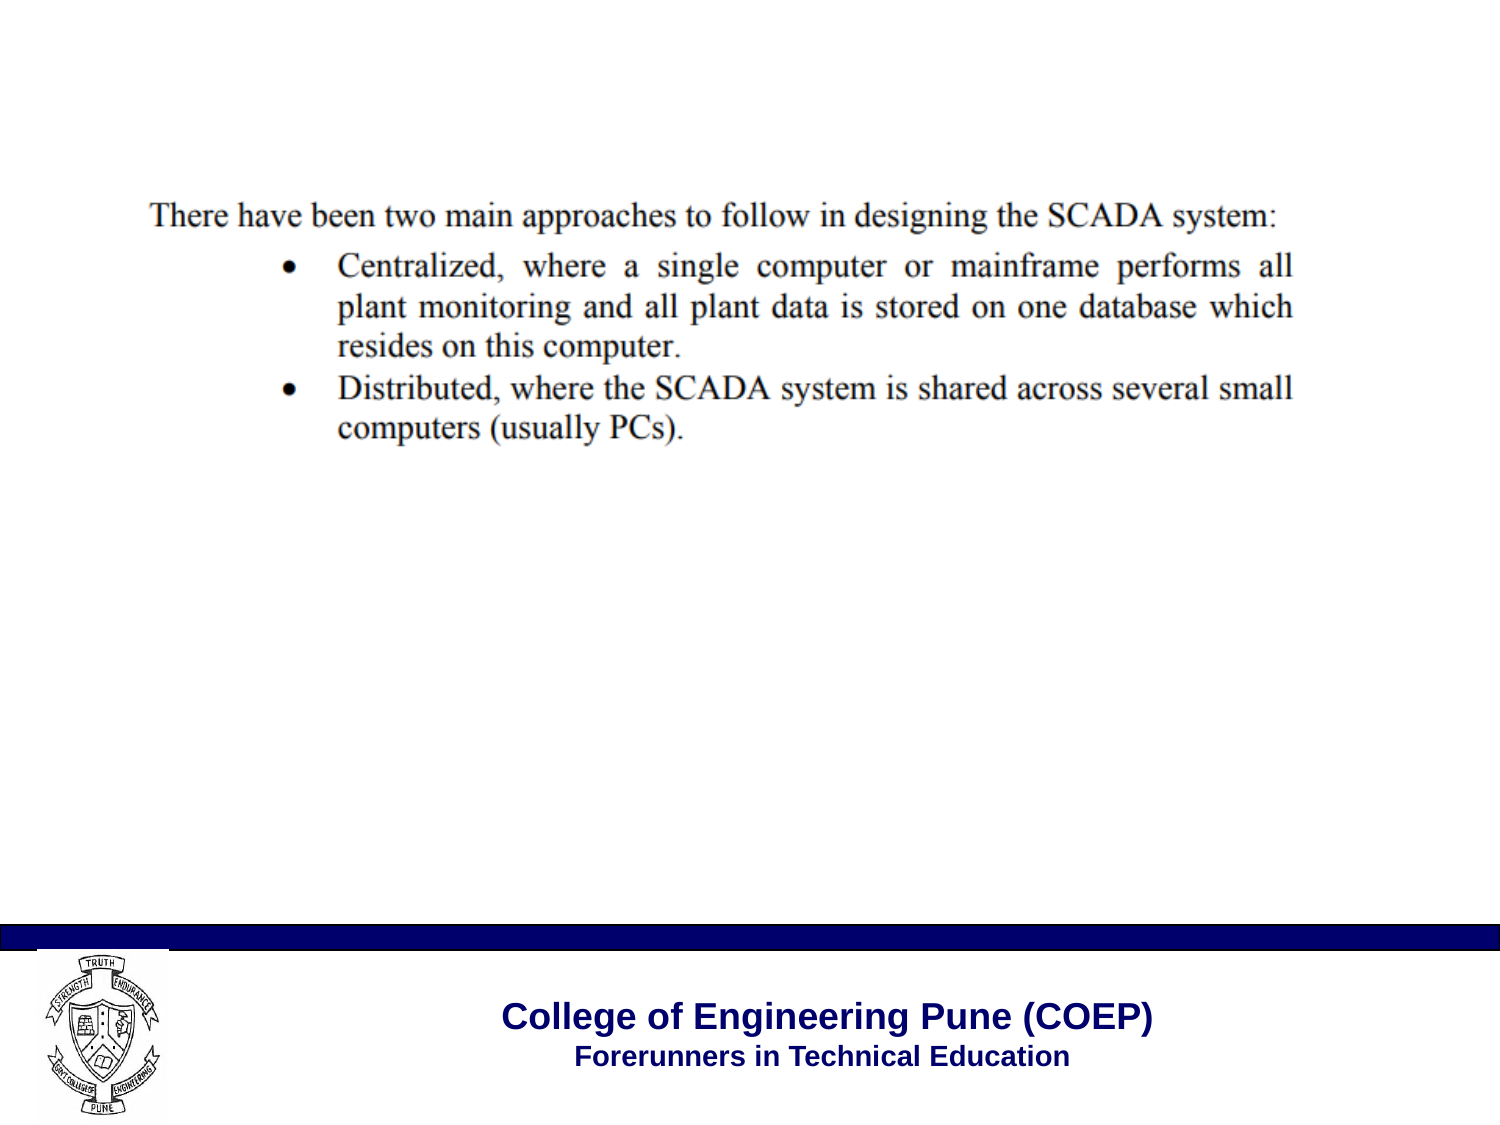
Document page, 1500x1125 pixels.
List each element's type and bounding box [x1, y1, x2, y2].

picture [135, 178, 1344, 459]
